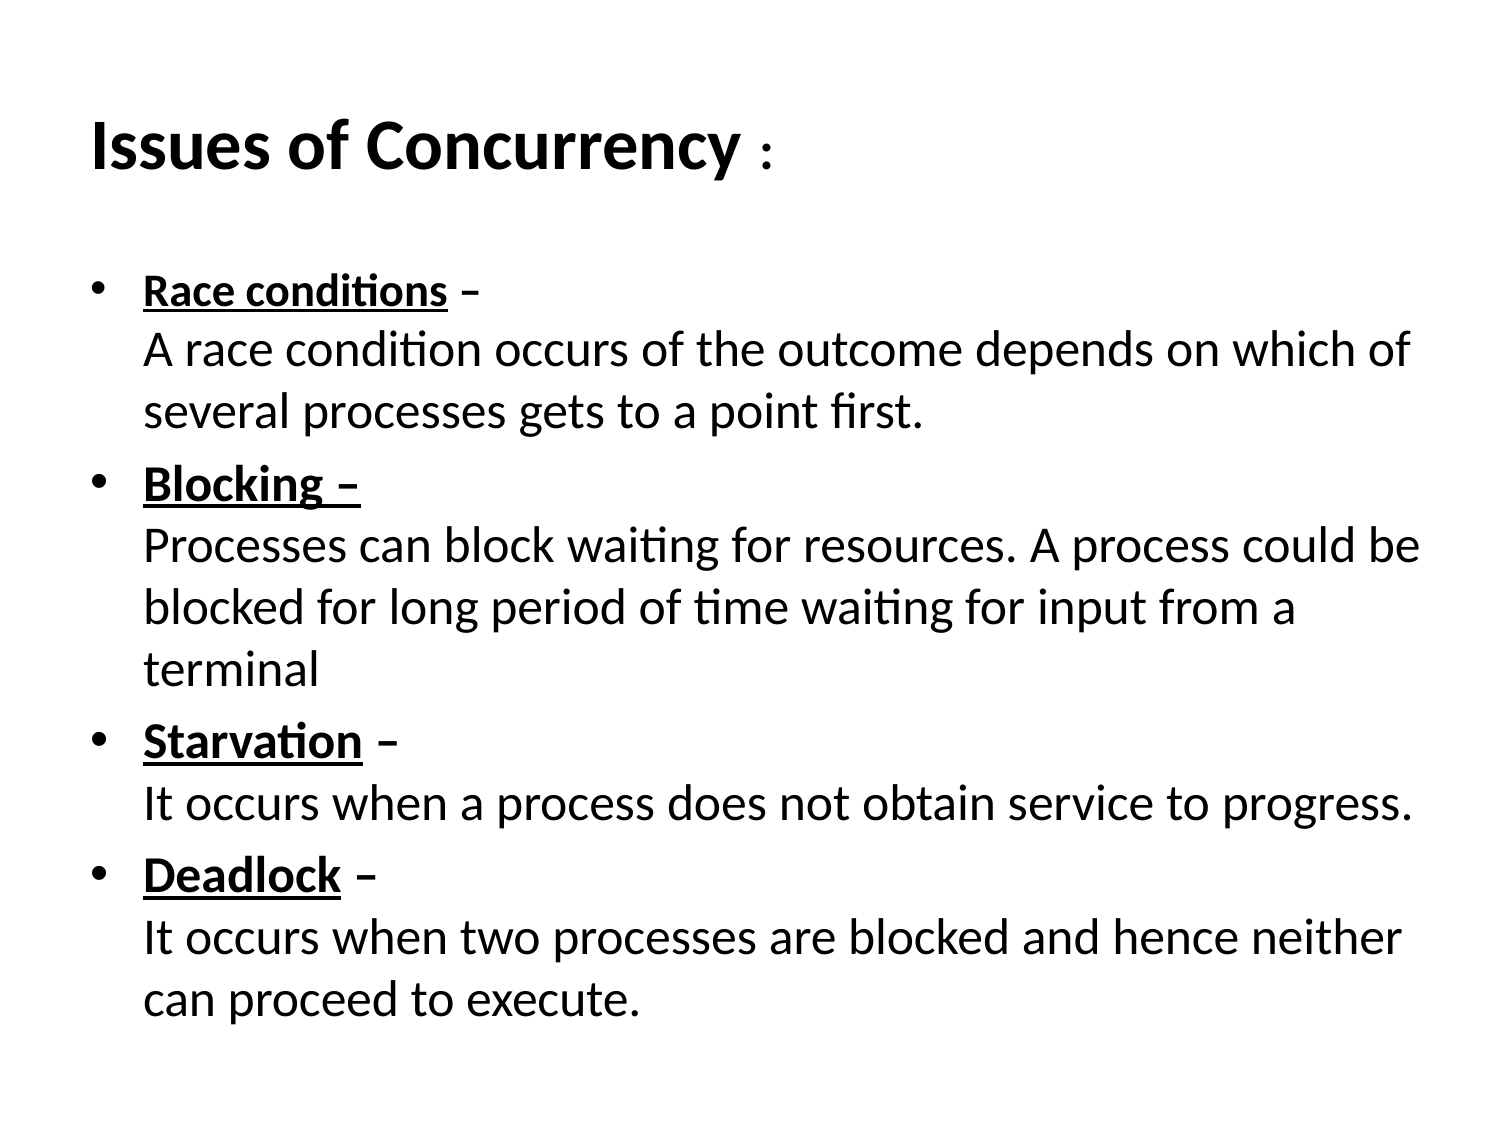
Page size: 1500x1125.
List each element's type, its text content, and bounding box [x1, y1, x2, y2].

list Issues of Concurrency : Race conditions – A race condition occurs of the outcome depends on which of several processes gets to a point first. Blocking – Processes can block waiting for resources. A process could be blocked for long period of time waiting for input from a terminal Starvation – It occurs when a process does not obtain service to progress. Deadlock – It occurs when two processes are blocked and hence neither can proceed to execute. [75, 19, 1471, 1059]
